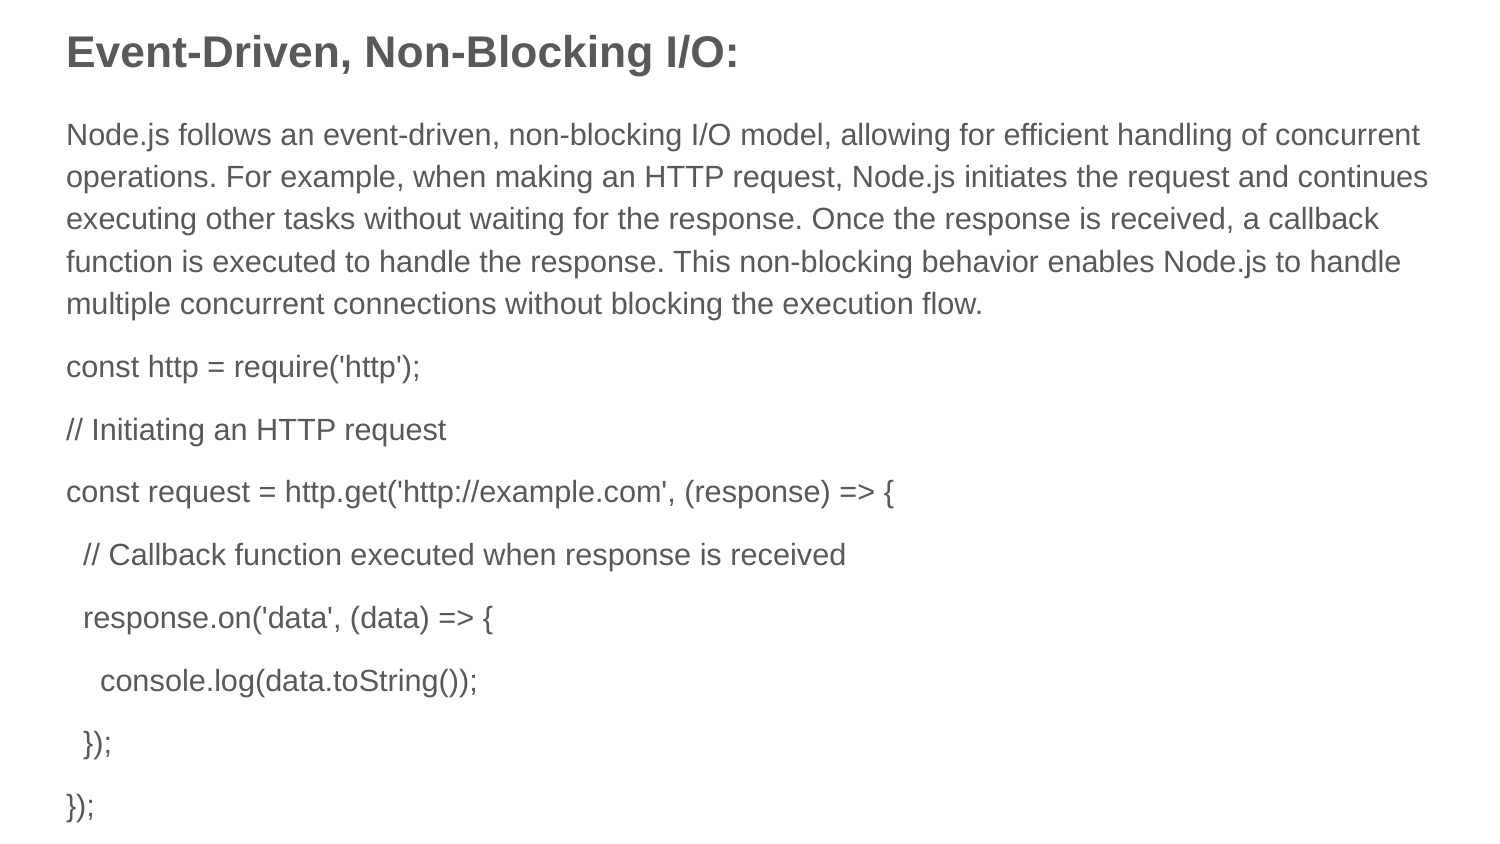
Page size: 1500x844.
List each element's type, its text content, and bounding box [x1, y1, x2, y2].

title Event-Driven, Non-Blocking I/O: [51, 0, 1449, 93]
list Node.js follows an event-driven, non-blocking I/O model, allowing for efficient handling of concurrent operations. For example, when making an HTTP request, Node.js initiates the request and continues executing other tasks without waiting for the response. Once the response is received, a callback function is executed to handle the response. This non-blocking behavior enables Node.js to handle multiple concurrent connections without blocking the execution flow. const http = require('http'); // Initiating an HTTP request const request = http.get('http://example.com', (response) => { // Callback function executed when response is received response.on('data', (data) => { console.log(data.toString()); }); }); [51, 93, 1449, 844]
